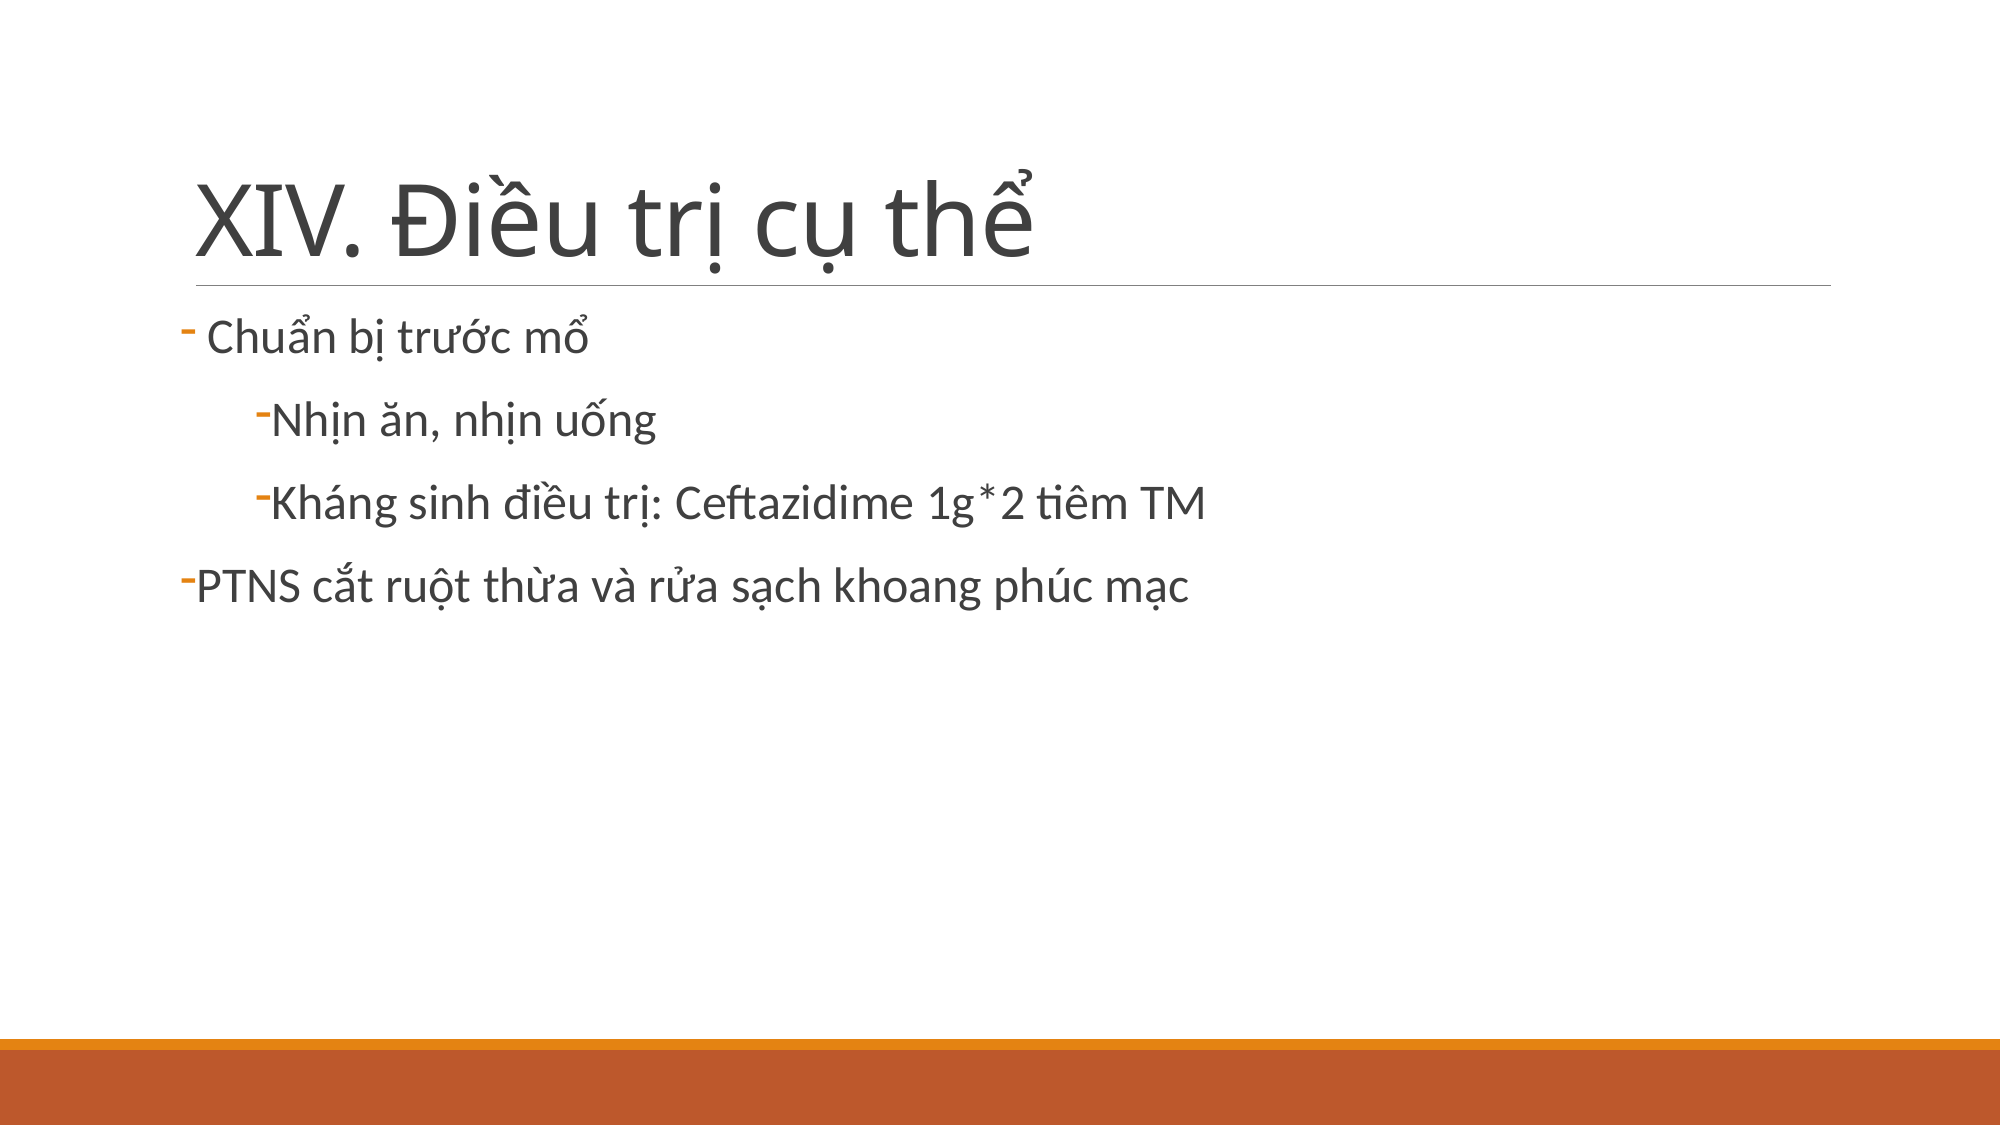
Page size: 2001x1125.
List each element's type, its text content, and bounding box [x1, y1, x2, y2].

title XIV. Điều trị cụ thể [179, 47, 1830, 285]
list Chuẩn bị trước mổ Nhịn ăn, nhịn uống Kháng sinh điều trị: Ceftazidime 1g*2 tiêm TM PTNS cắt ruột thừa và rửa sạch khoang phúc mạc [179, 302, 1831, 963]
